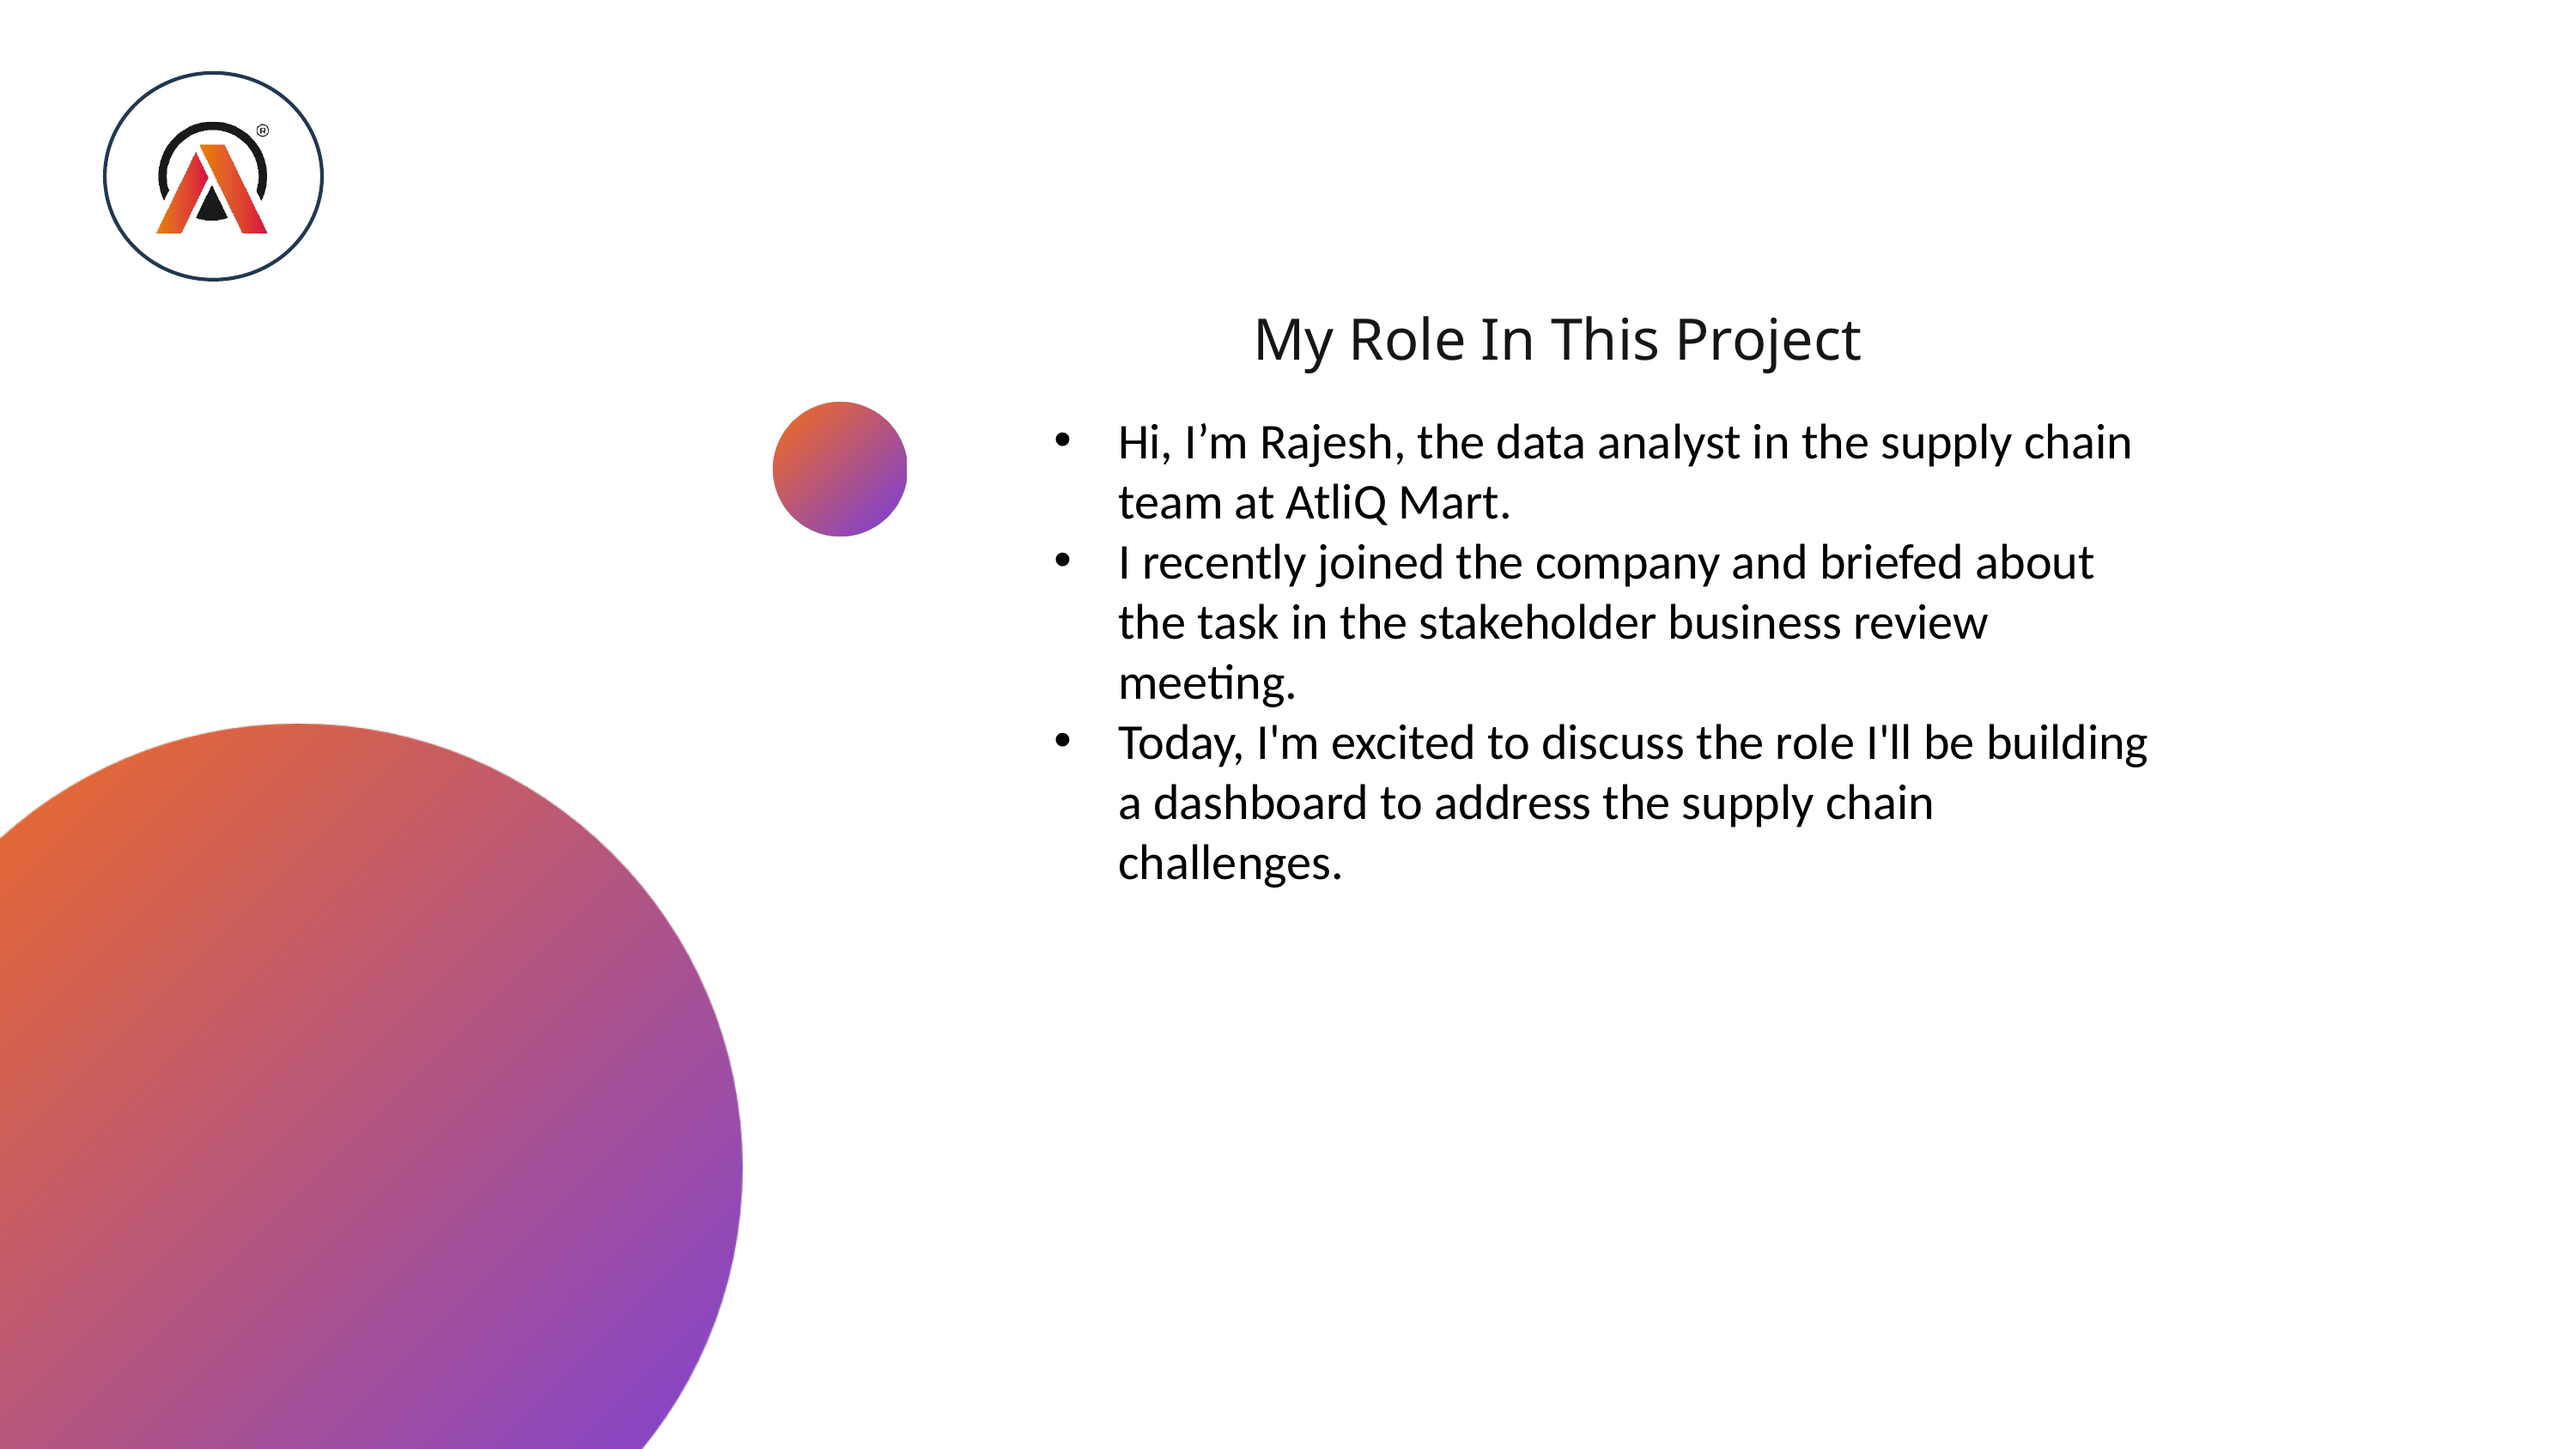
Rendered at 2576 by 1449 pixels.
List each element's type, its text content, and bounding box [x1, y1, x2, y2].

picture [154, 118, 273, 234]
text_box My Role In This Project [1084, 251, 2032, 372]
text_box [0, 724, 743, 1449]
text_box Hi, I’m Rajesh, the data analyst in the supply chain team at AtliQ Mart. I recently joined the company and briefed about the task in the stakeholder business review meeting. Today, I'm excited to discuss the role I'll be building a dashboard to address the supply chain challenges. [1041, 402, 2180, 896]
text_box [772, 402, 908, 537]
text_box [102, 70, 325, 282]
